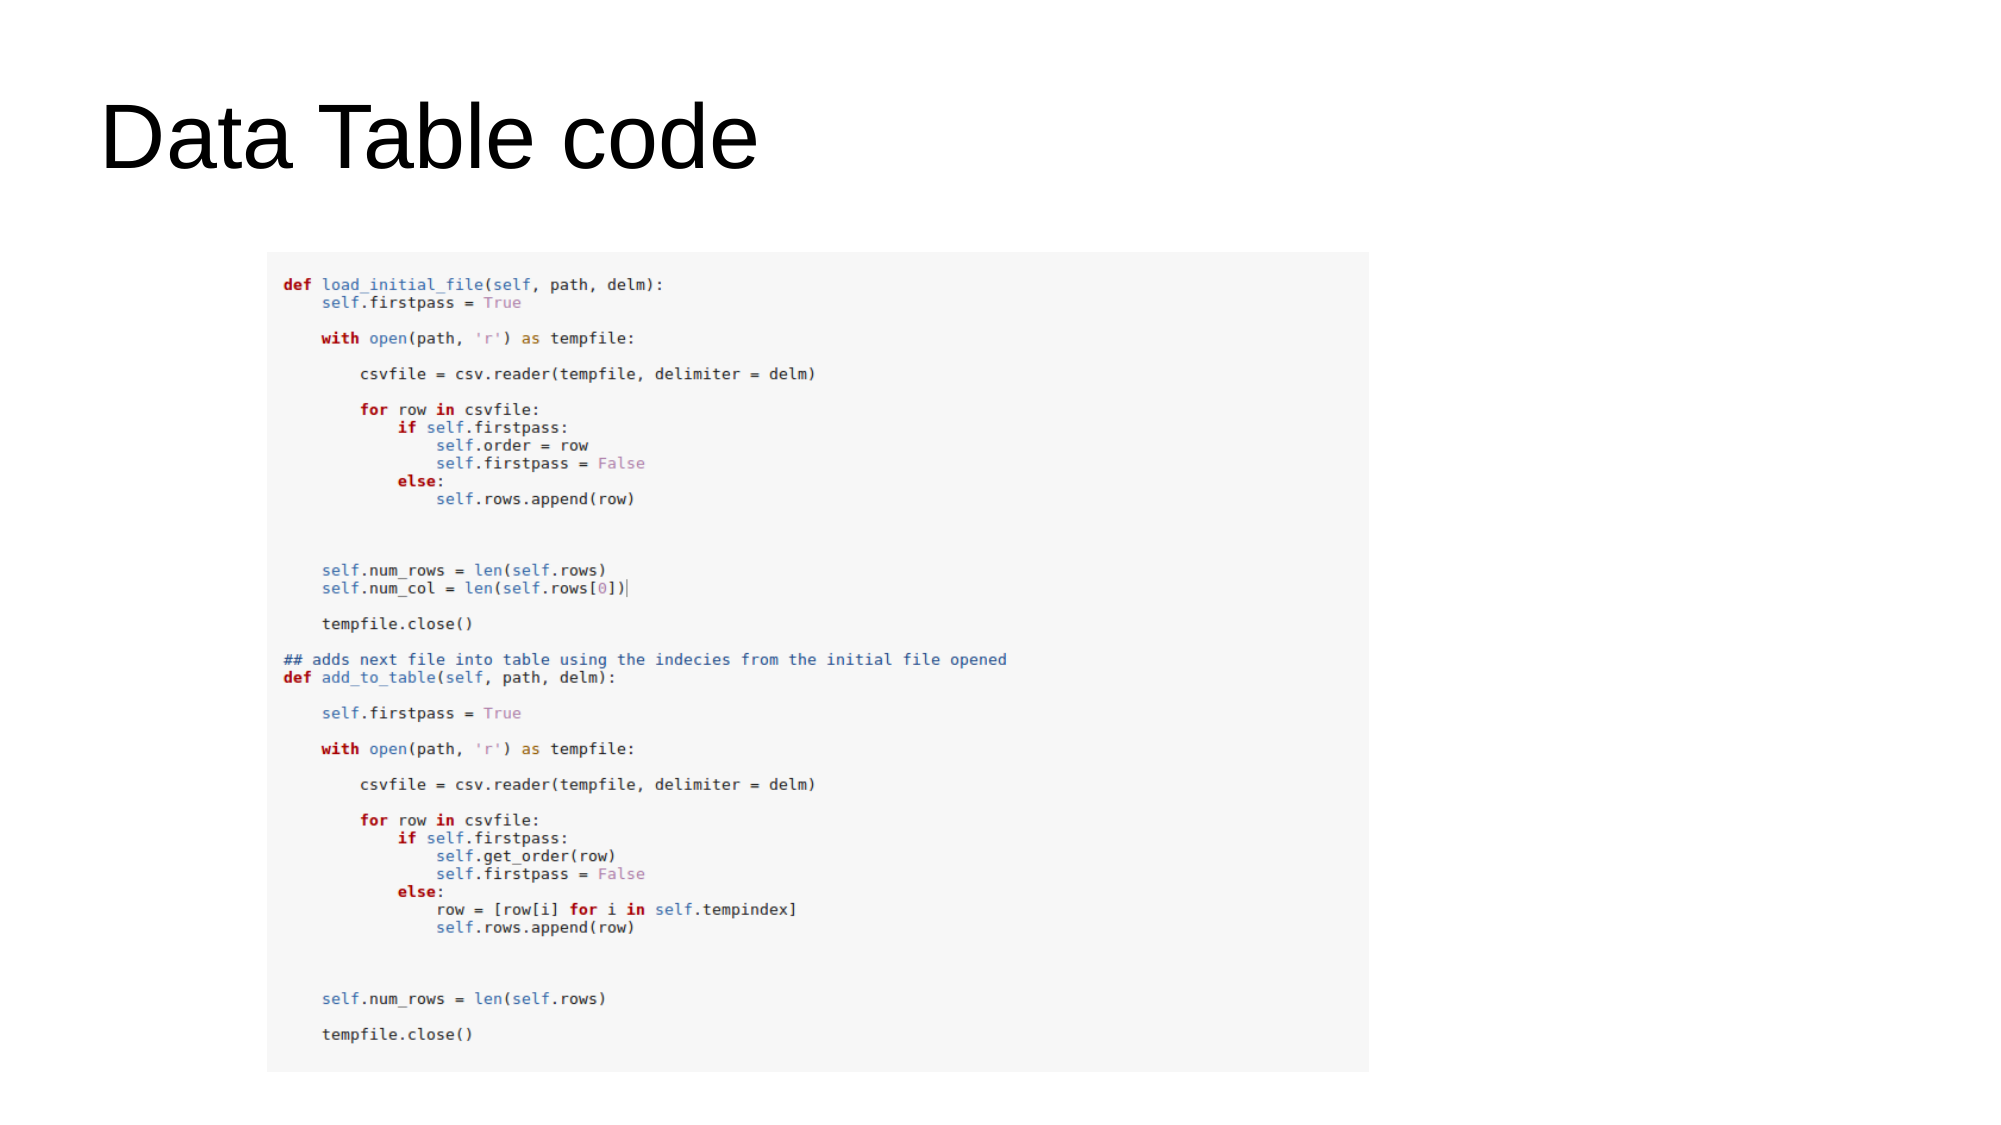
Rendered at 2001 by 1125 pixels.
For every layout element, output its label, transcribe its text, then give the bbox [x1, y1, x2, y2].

text_box Data Table code [99, 44, 1900, 233]
picture [267, 252, 1369, 1072]
